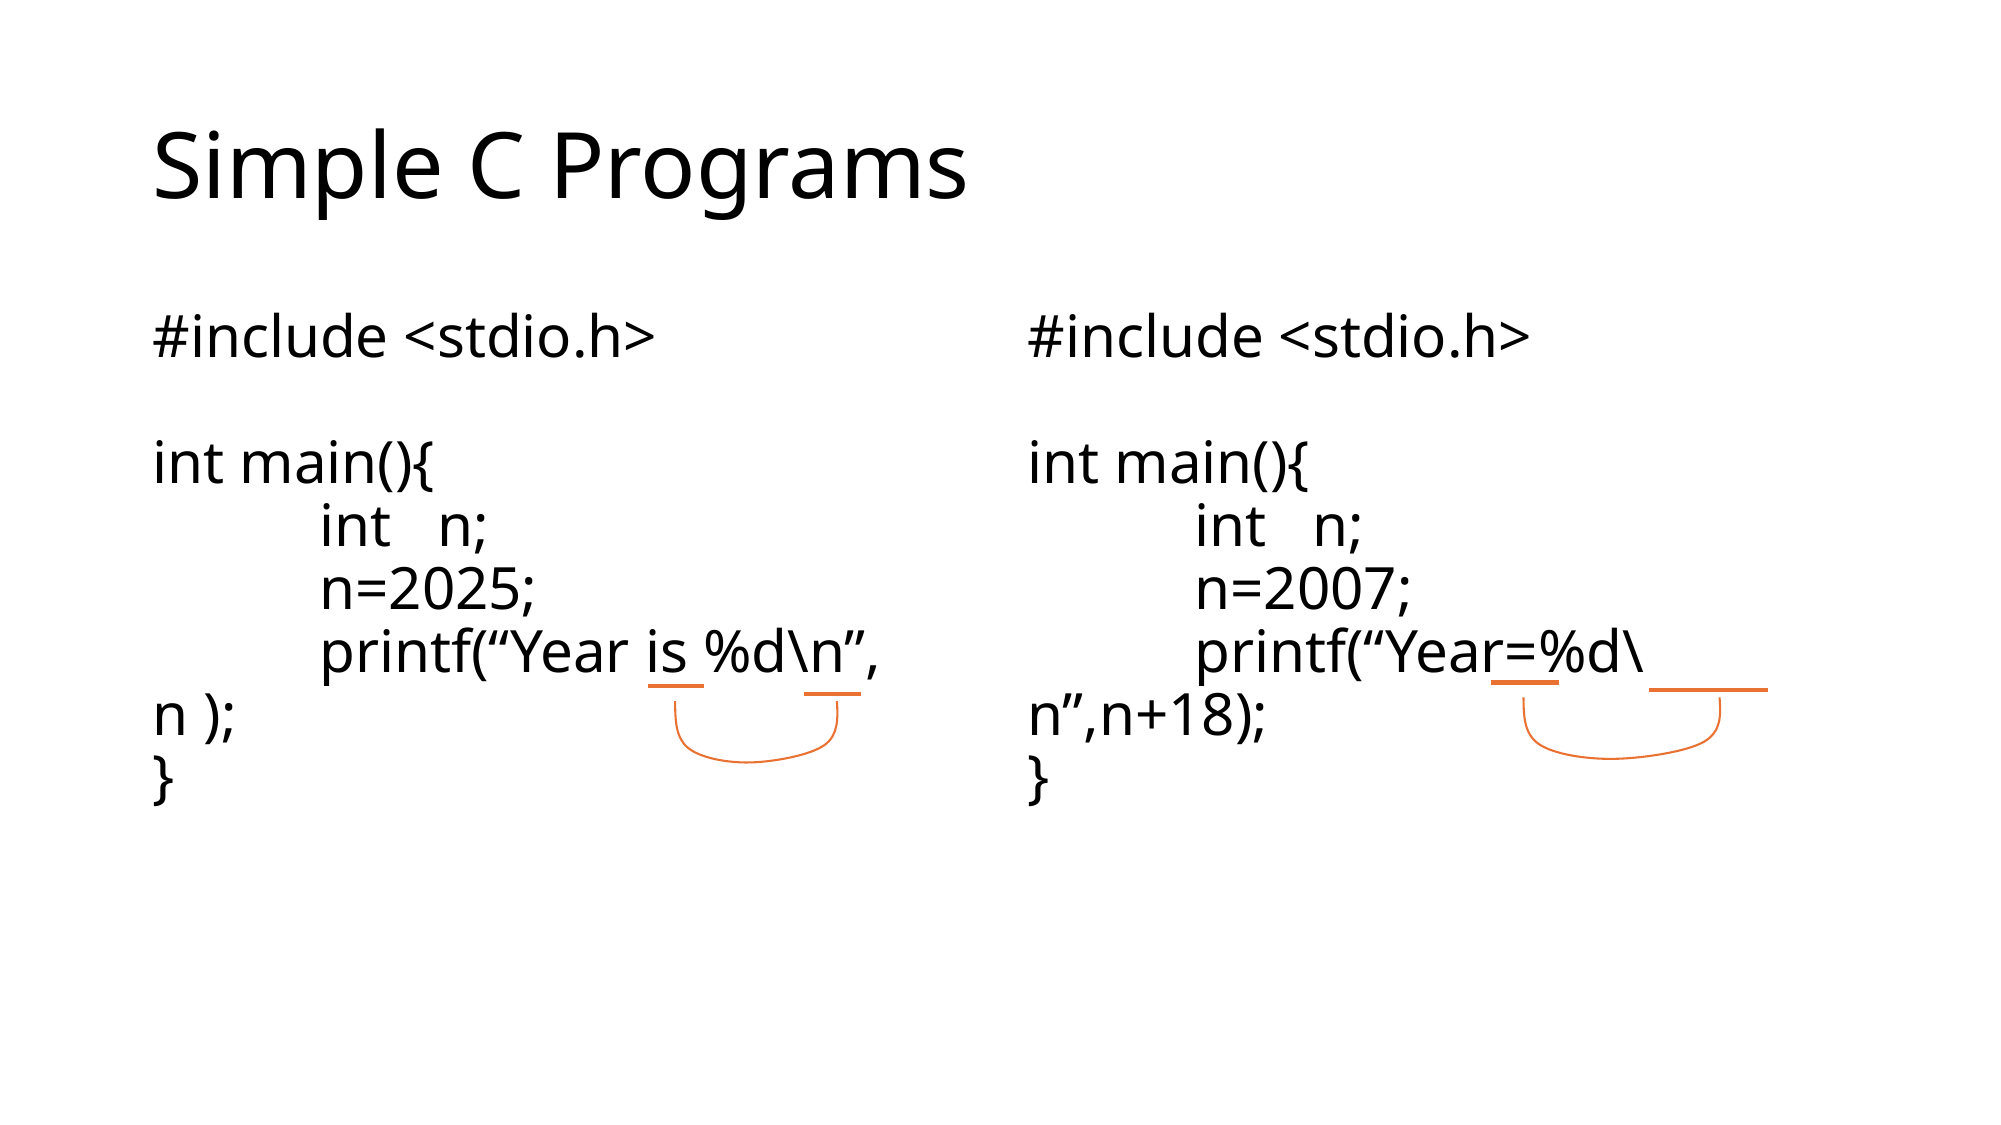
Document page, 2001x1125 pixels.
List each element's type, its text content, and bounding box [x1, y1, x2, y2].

list #include <stdio.h> int main(){ int n; n=2025; printf(“Year is %d\n”, n ); } [137, 299, 988, 1014]
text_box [647, 685, 862, 763]
title Simple C Programs [137, 59, 1863, 278]
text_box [1490, 682, 1769, 760]
list #include <stdio.h> int main(){ int n; n=2007; printf(“Year=%d\n”,n+18); } [1012, 299, 1863, 1014]
